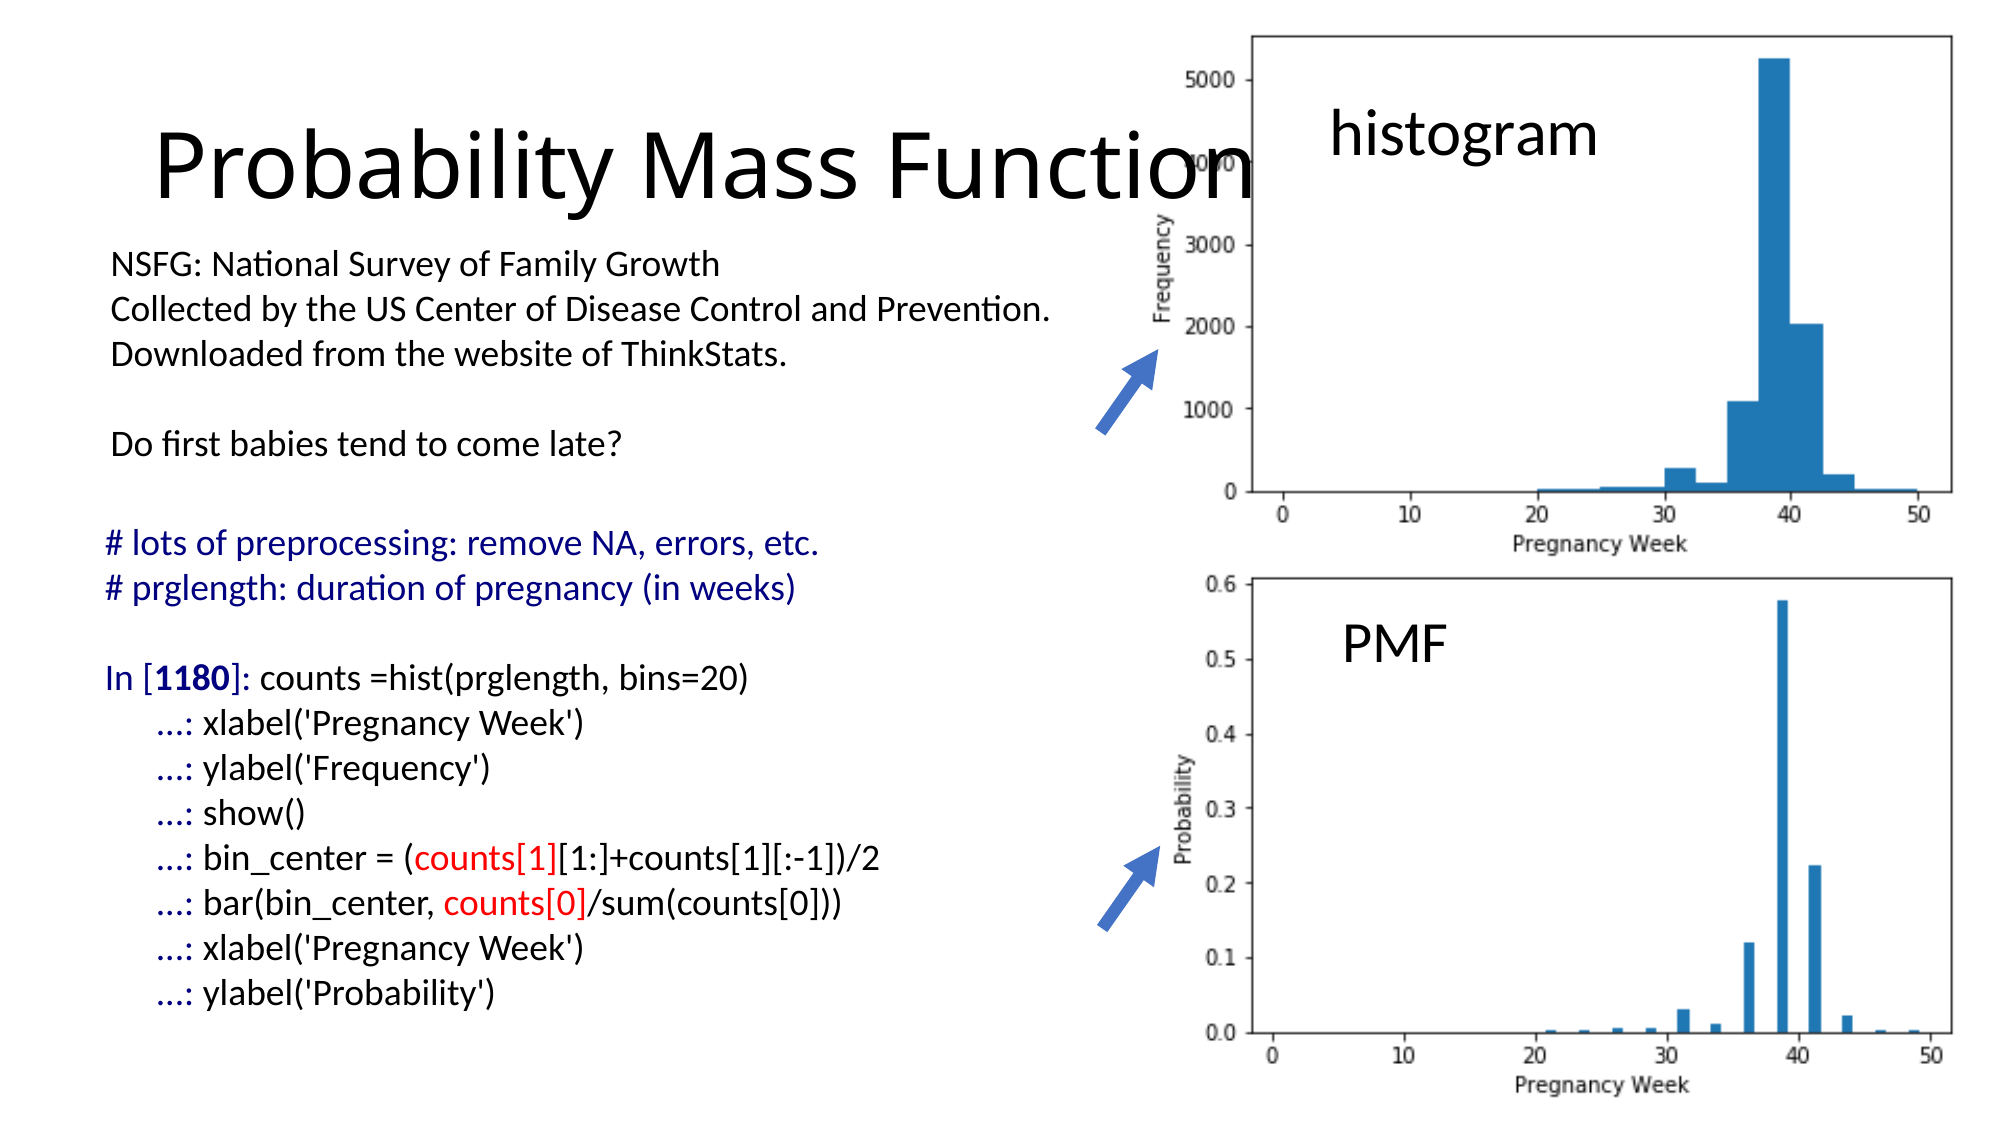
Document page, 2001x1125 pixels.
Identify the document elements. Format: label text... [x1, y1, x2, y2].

title Probability Mass Function [137, 59, 1139, 278]
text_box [1102, 845, 1161, 929]
text_box # lots of preprocessing: remove NA, errors, etc. # prglength: duration of pregnancy (in weeks) In [1180]: counts =hist(prglength, bins=20) ...: xlabel('Pregnancy Week') ...: ylabel('Frequency') ...: show() ...: bin_center = (counts[1][1:]+counts[1][:-1])/2 ...: bar(bin_center, counts[0]/sum(counts[0])) ...: xlabel('Pregnancy Week') ...: ylabel('Probability') [90, 510, 1160, 1021]
text_box NSFG: National Survey of Family Growth Collected by the US Center of Disease Control and Prevention. Downloaded from the website of ThinkStats. Do first babies tend to come late? [95, 231, 1076, 471]
picture [1139, 15, 1972, 1112]
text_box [1100, 349, 1159, 432]
